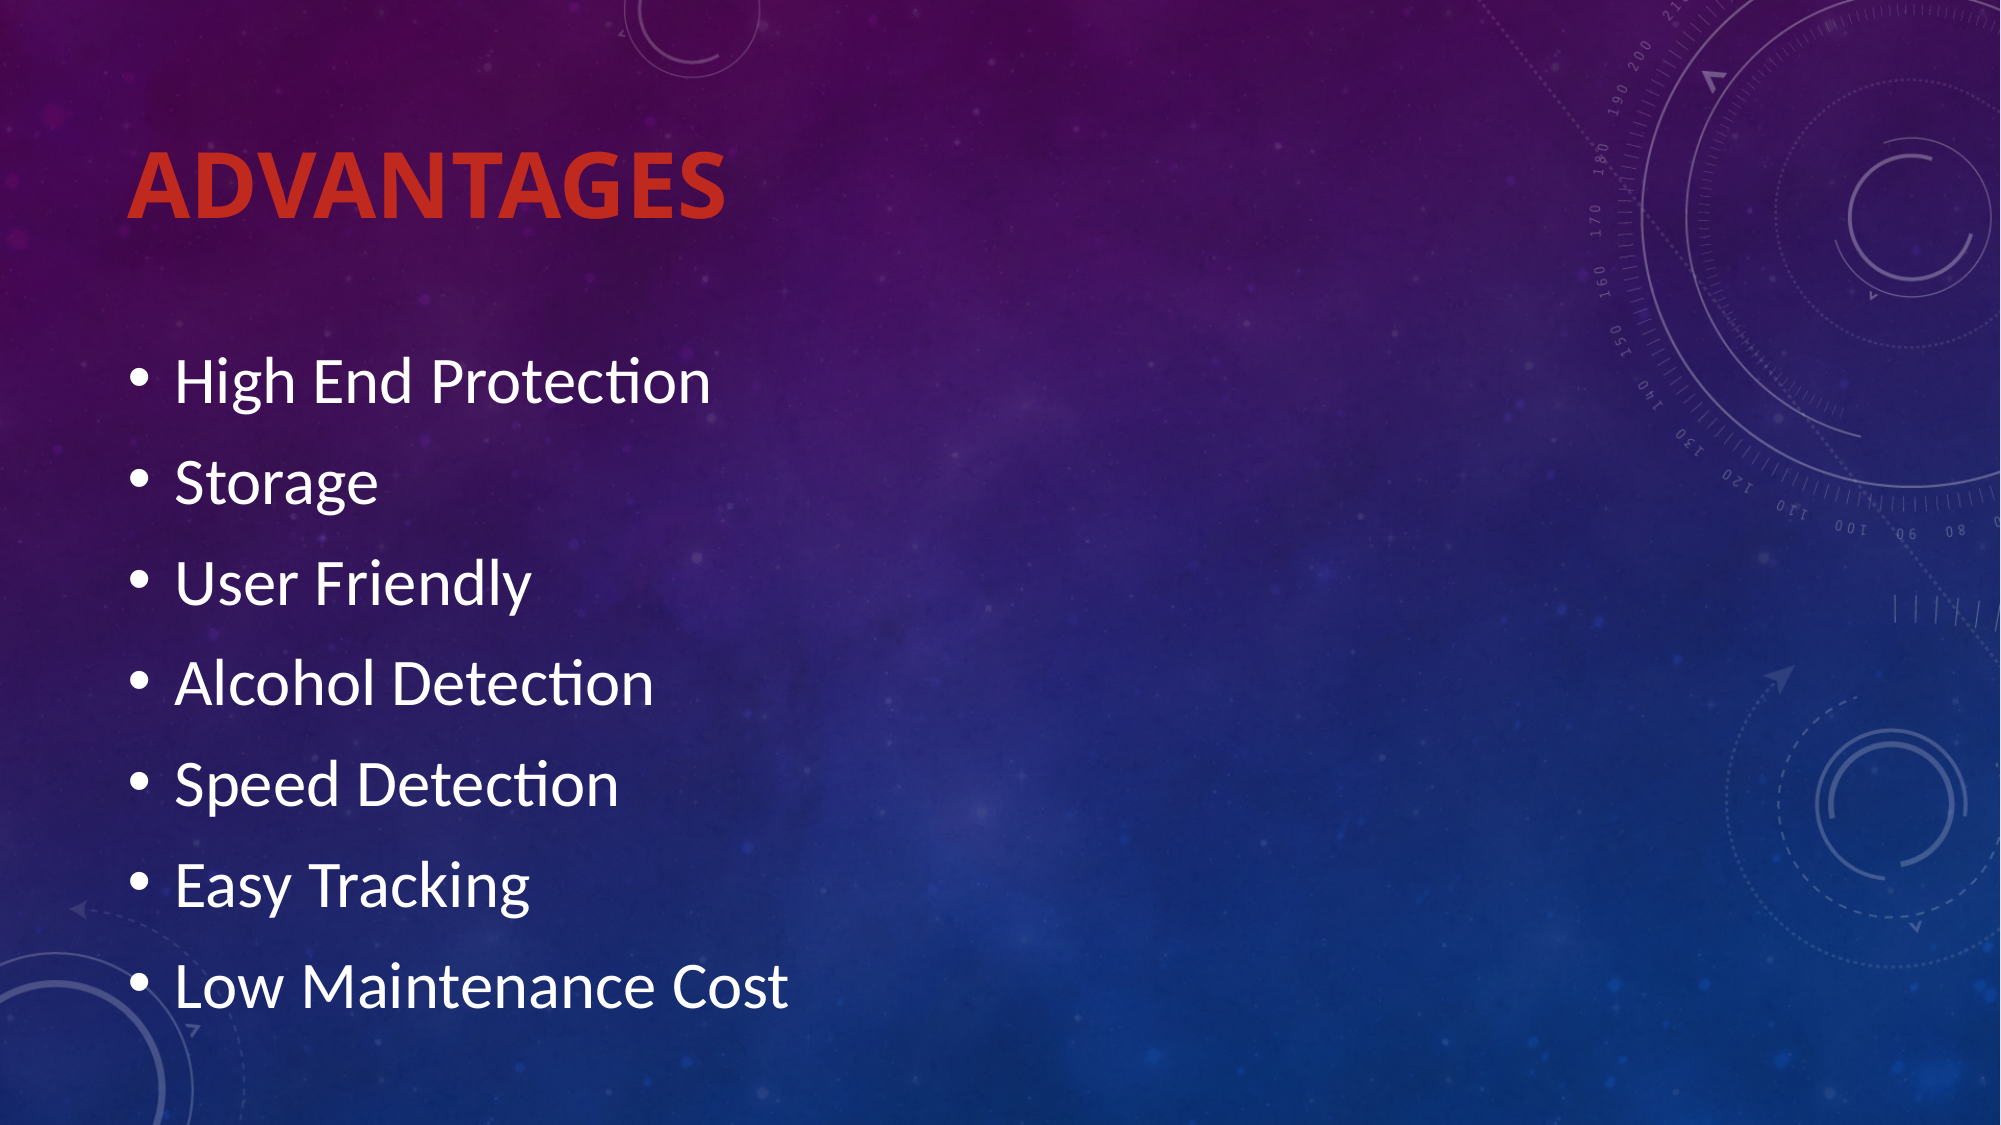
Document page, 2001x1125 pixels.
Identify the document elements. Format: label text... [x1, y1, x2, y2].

list High End Protection Storage User Friendly Alcohol Detection Speed Detection Easy Tracking Low Maintenance Cost [112, 281, 1775, 1077]
title Advantages [112, 99, 1775, 263]
picture [0, 0, 2001, 1125]
